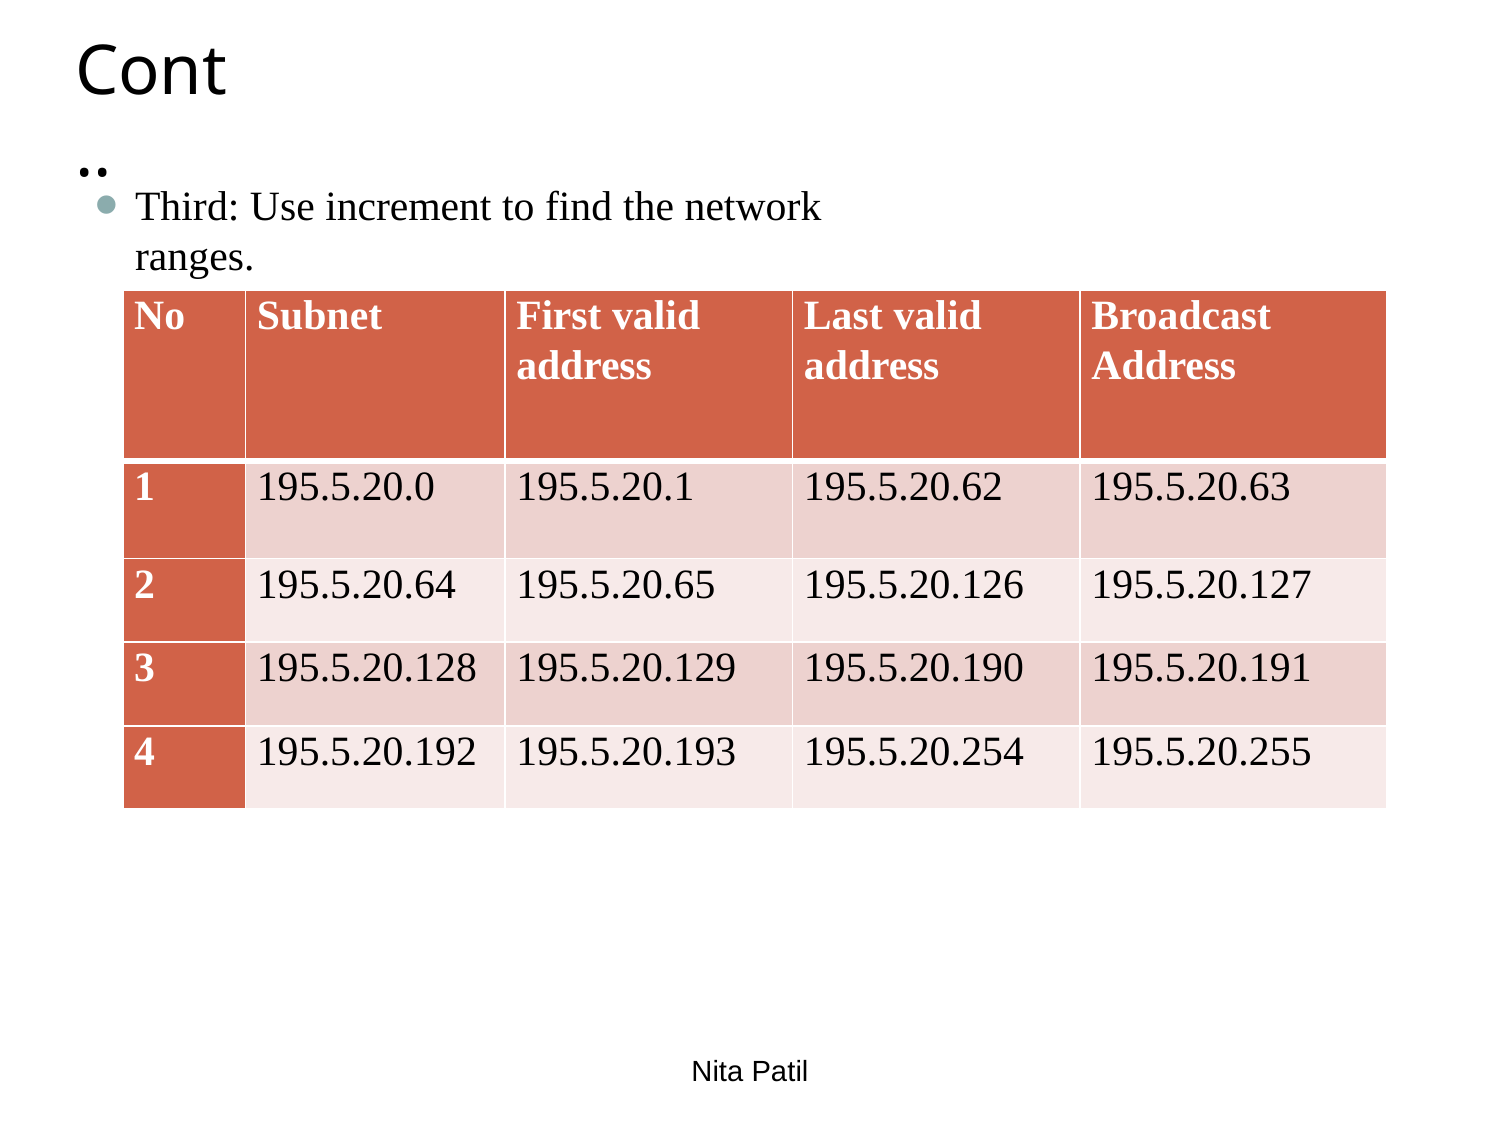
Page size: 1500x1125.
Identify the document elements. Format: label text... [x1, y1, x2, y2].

table_cell 195.5.20.63 [1081, 464, 1386, 558]
table_cell 195.5.20.193 [506, 727, 792, 808]
table_cell 195.5.20.126 [793, 559, 1079, 641]
text_box Third: Use increment to find the network ranges. [87, 176, 951, 279]
table_cell 195.5.20.192 [246, 727, 504, 808]
table_cell 3 [124, 643, 245, 725]
table_header Broadcast Address [1081, 291, 1386, 458]
table_header No [124, 291, 245, 458]
table_cell 195.5.20.127 [1081, 559, 1386, 641]
table_cell 195.5.20.62 [793, 464, 1079, 558]
text_box Nita Patil [512, 1040, 988, 1101]
table_cell 195.5.20.65 [506, 559, 792, 641]
table_cell 4 [124, 727, 245, 808]
table_cell 195.5.20.190 [793, 643, 1079, 725]
table_header First valid address [506, 291, 792, 458]
table_cell 1 [124, 464, 245, 558]
table_cell 2 [124, 559, 245, 641]
table_cell 195.5.20.191 [1081, 643, 1386, 725]
table_cell 195.5.20.254 [793, 727, 1079, 808]
table_cell 195.5.20.64 [246, 559, 504, 641]
table_cell 195.5.20.1 [506, 464, 792, 558]
title Cont.. [72, 11, 241, 202]
table_cell 195.5.20.128 [246, 643, 504, 725]
table_header Last valid address [793, 291, 1079, 458]
table_header Subnet [246, 291, 504, 458]
table_cell 195.5.20.0 [246, 464, 504, 558]
table_cell 195.5.20.129 [506, 643, 792, 725]
table_cell 195.5.20.255 [1081, 727, 1386, 808]
